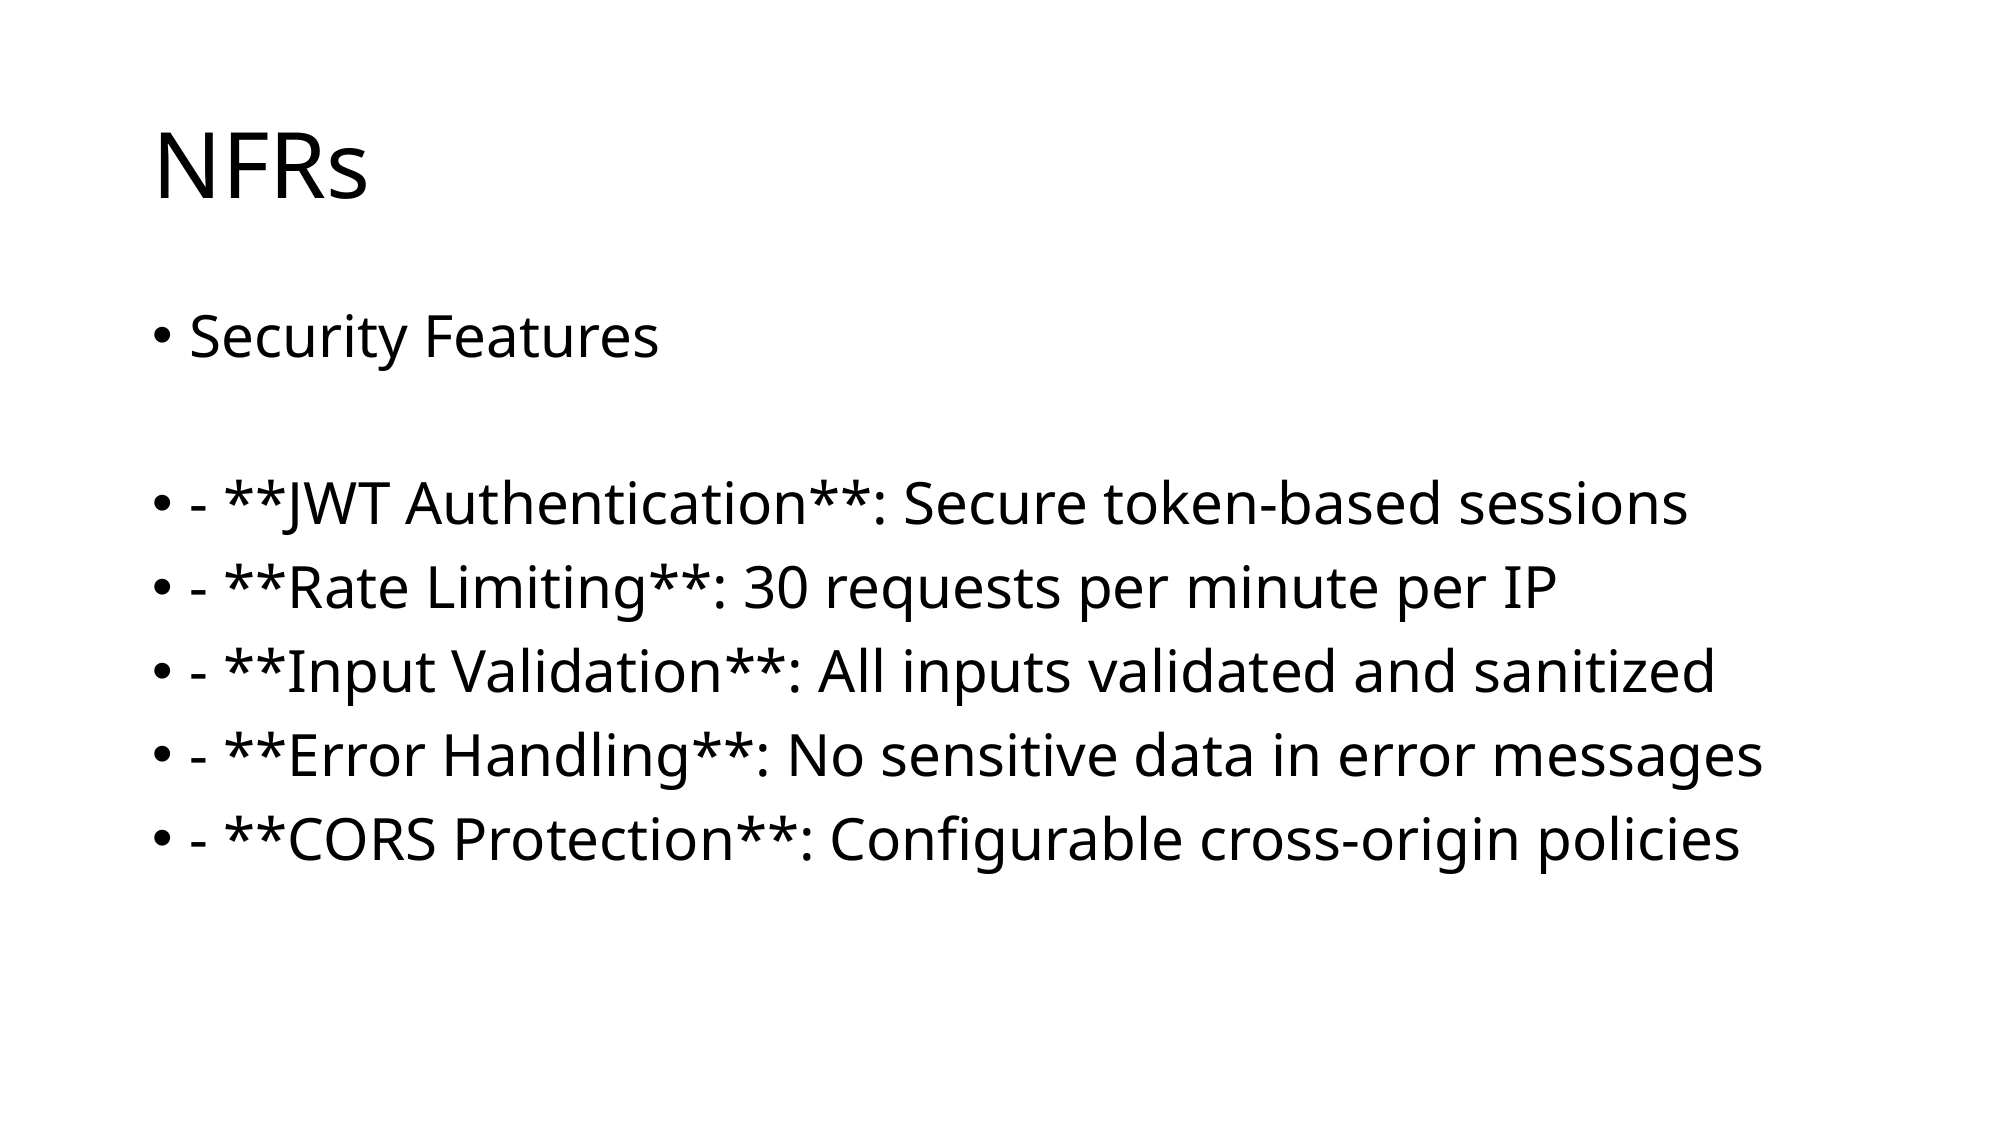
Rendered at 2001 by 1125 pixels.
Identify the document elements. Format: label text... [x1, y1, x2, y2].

list Security Features - **JWT Authentication**: Secure token-based sessions - **Rate Limiting**: 30 requests per minute per IP - **Input Validation**: All inputs validated and sanitized - **Error Handling**: No sensitive data in error messages - **CORS Protection**: Configurable cross-origin policies [137, 299, 1863, 1014]
title NFRs [137, 59, 1863, 278]
